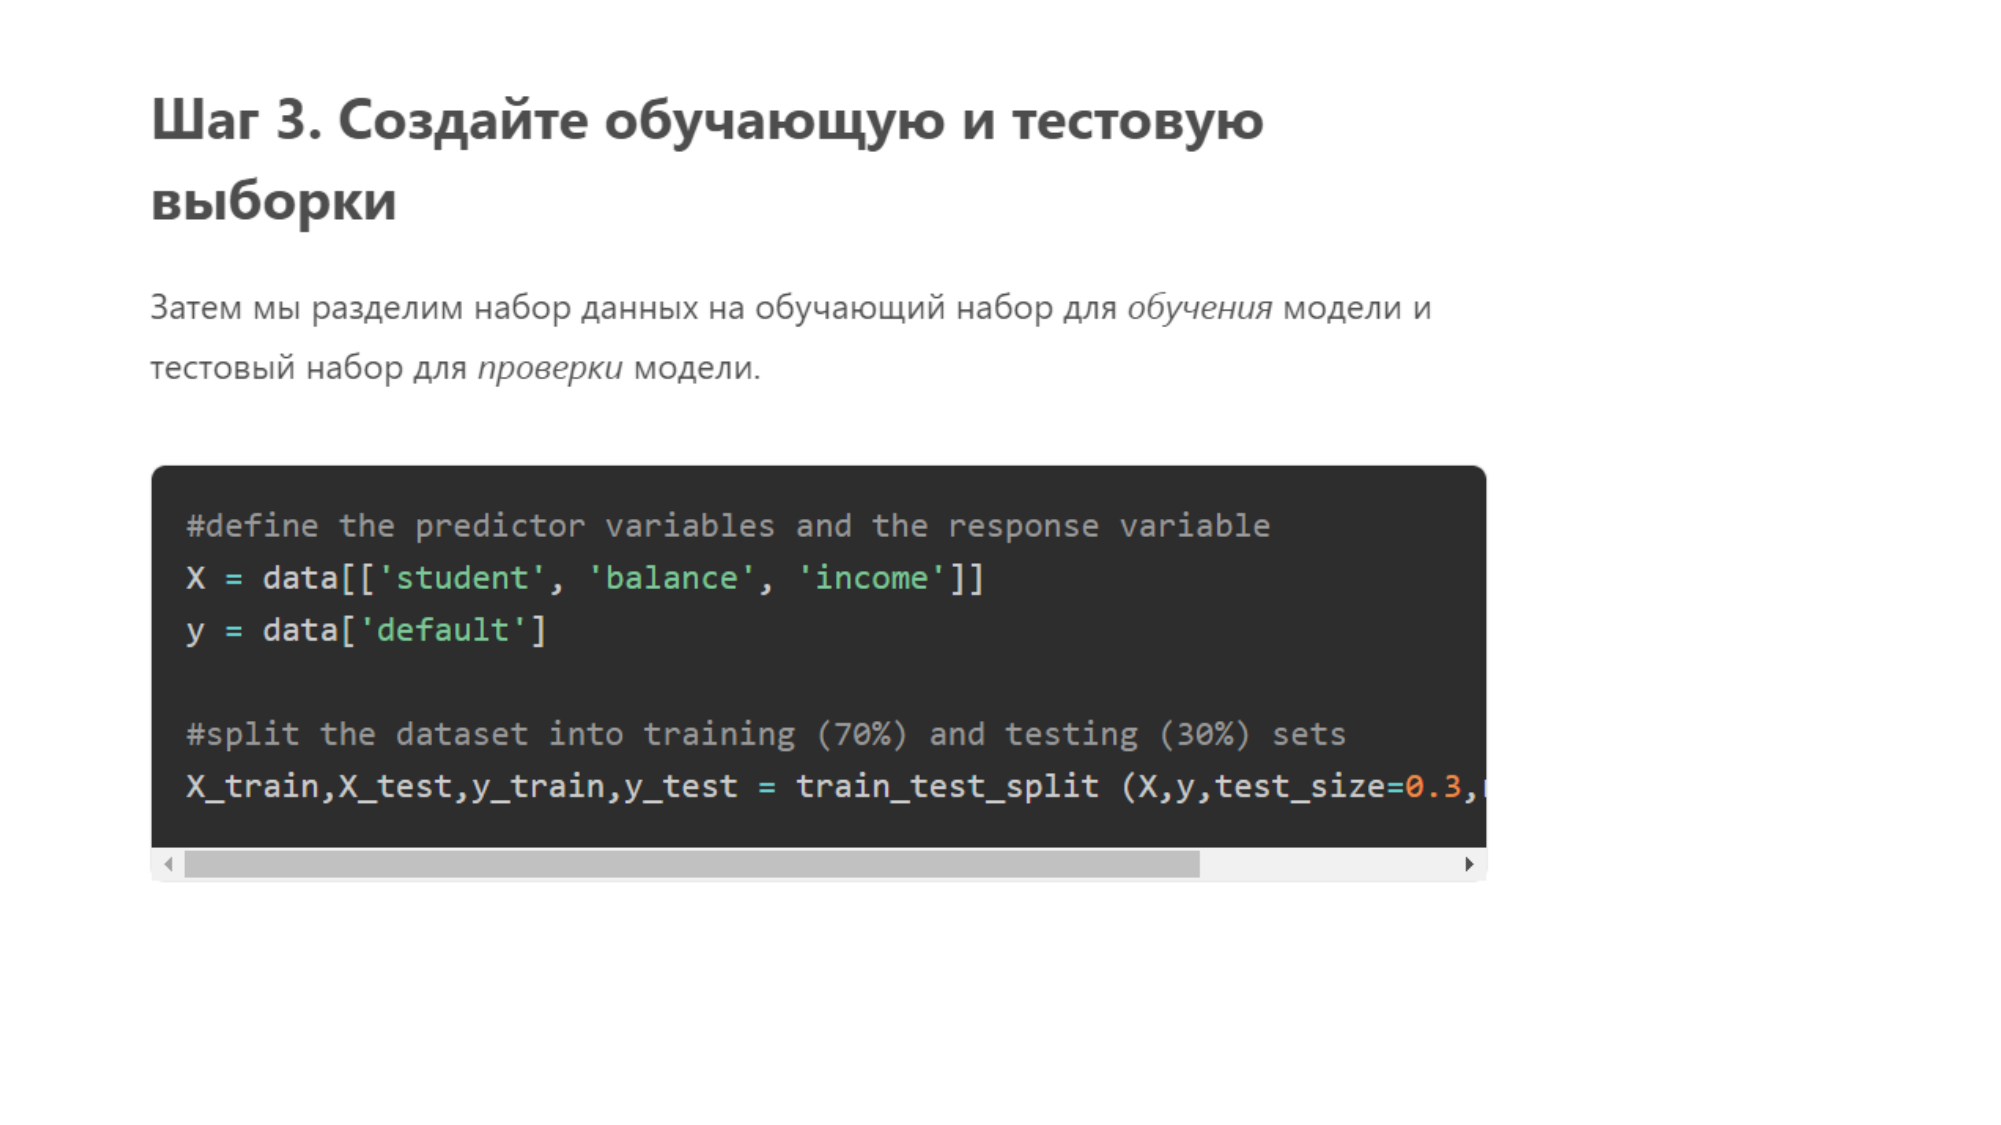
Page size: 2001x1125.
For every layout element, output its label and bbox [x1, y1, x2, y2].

picture [122, 84, 1549, 911]
